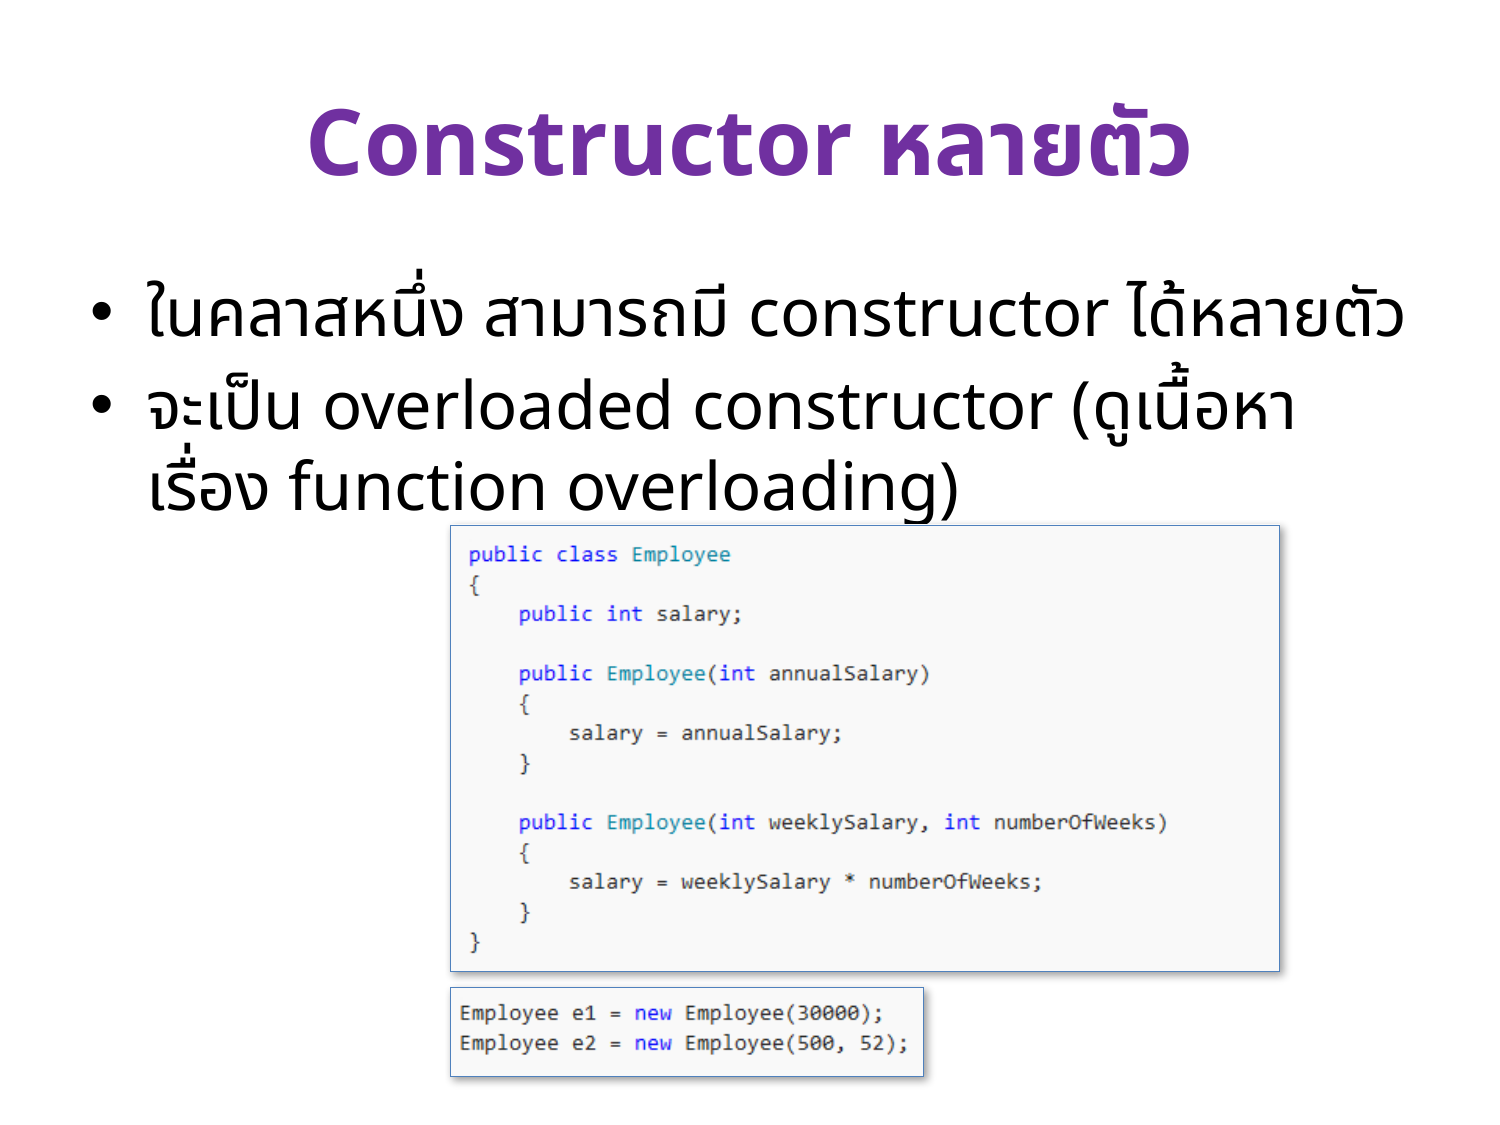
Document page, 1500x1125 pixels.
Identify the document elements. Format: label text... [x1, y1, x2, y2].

list ในคลาสหนึ่ง สามารถมี constructor ได้หลายตัว จะเป็น overloaded constructor (ดูเนื้อหาเรื่อง function overloading) [75, 262, 1425, 1005]
picture [449, 987, 924, 1077]
picture [449, 524, 1280, 973]
title Constructor หลายตัว [75, 45, 1425, 233]
